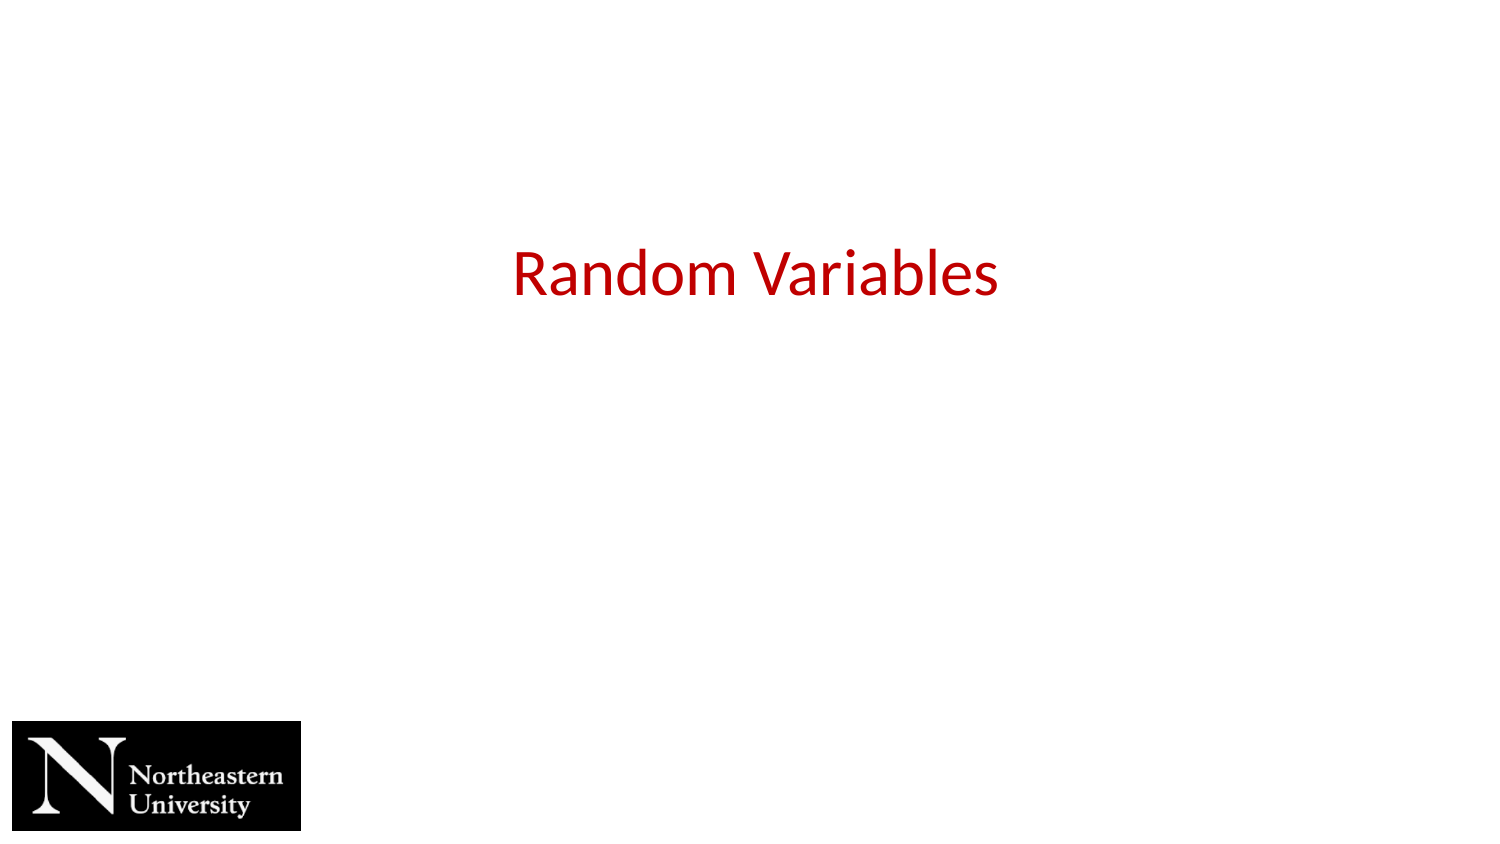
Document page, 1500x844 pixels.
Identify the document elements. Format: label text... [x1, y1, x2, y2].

picture [12, 721, 301, 831]
text_box Random Variables [237, 221, 1275, 317]
